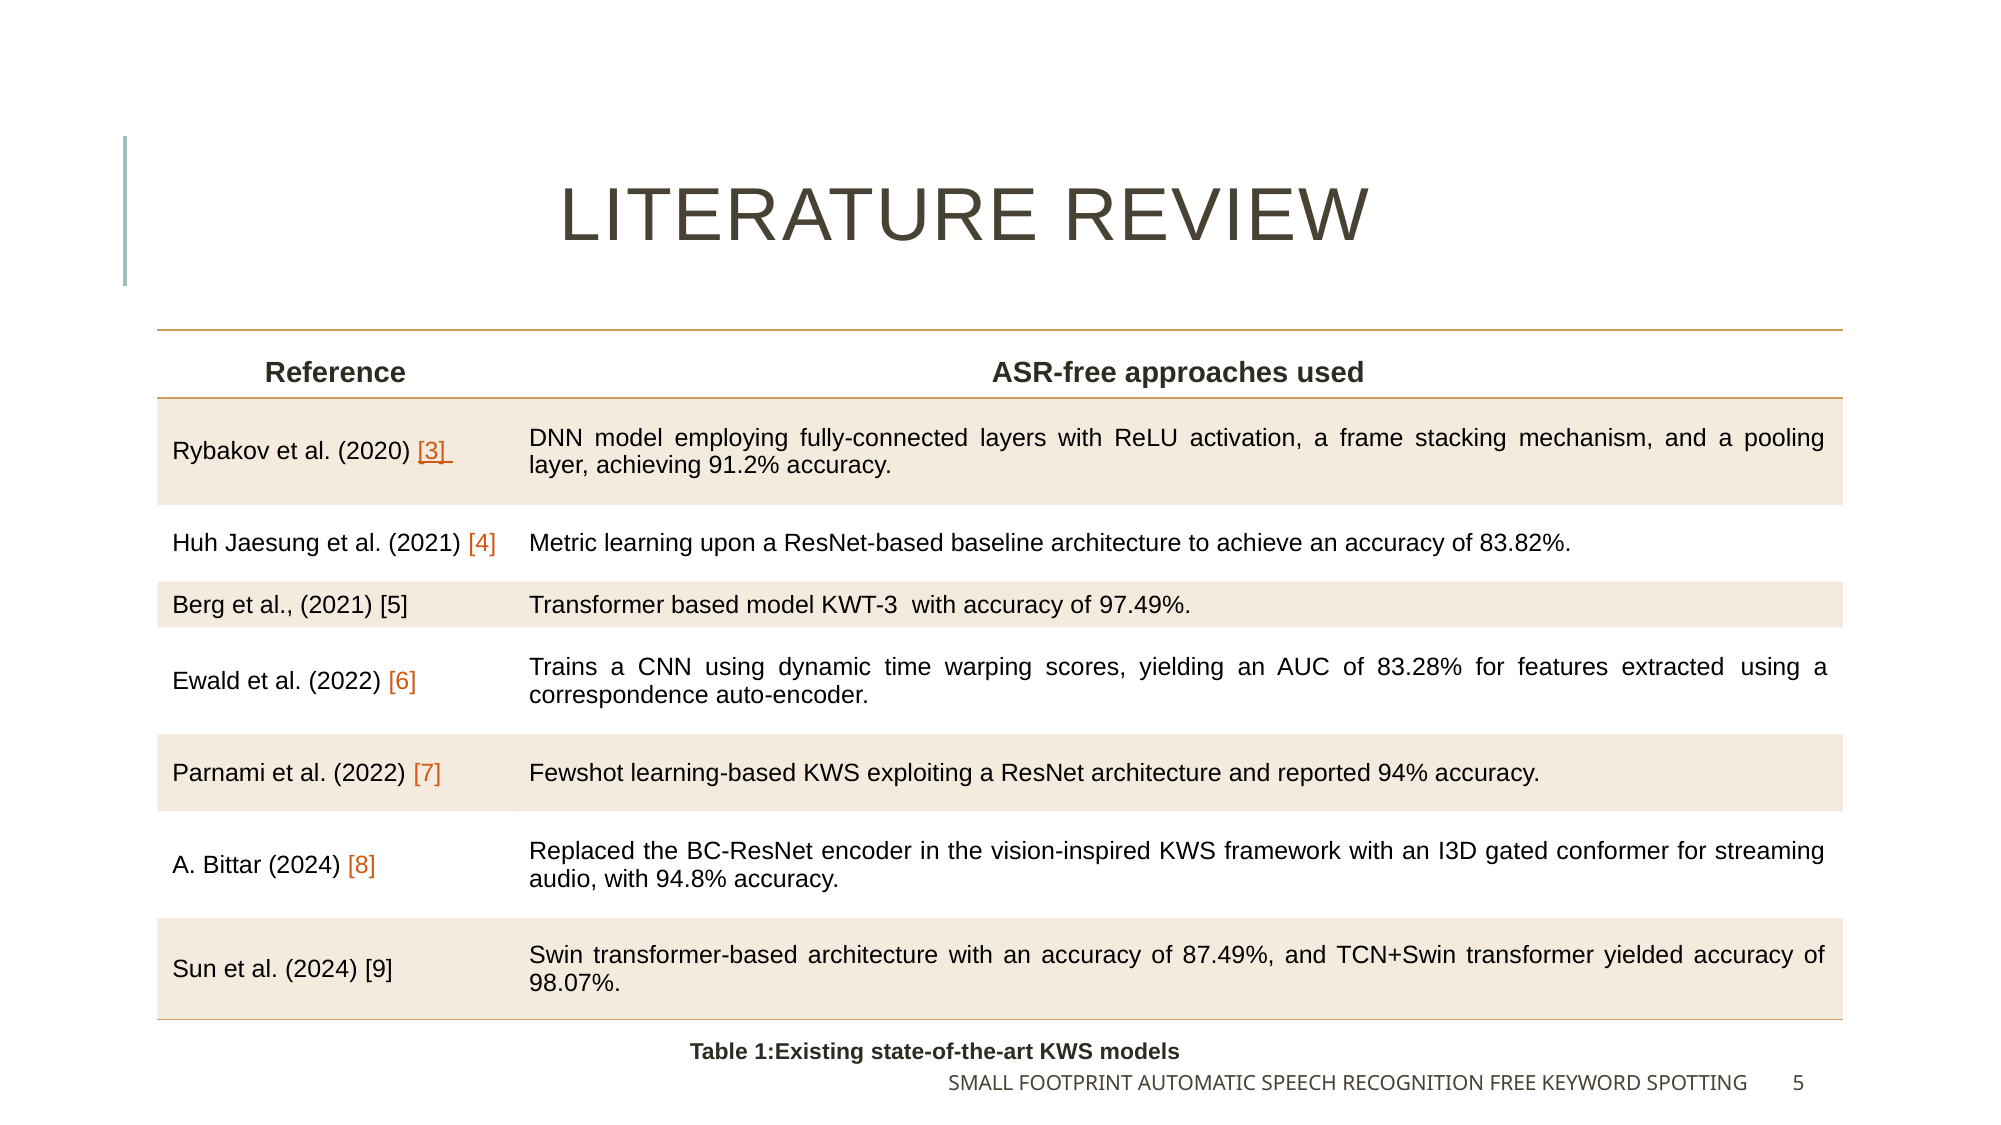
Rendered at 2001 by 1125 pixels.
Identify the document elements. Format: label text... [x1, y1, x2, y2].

table_cell Berg et al., (2021) [5] [157, 578, 514, 624]
table_cell A. Bittar (2024) [8] [157, 808, 514, 915]
table_cell Huh Jaesung et al. (2021) [4] [157, 502, 514, 578]
table_cell Rybakov et al. (2020) [3] [157, 395, 514, 502]
table_cell Parnami et al. (2022) [7] [157, 731, 514, 808]
table_header ASR-free approaches used [514, 331, 1843, 393]
slide_number 5 [1777, 1061, 1938, 1107]
footer Small footprint automatic speech recognition free keyword spotting [794, 1061, 1763, 1107]
table_cell Ewald et al. (2022) [6] [157, 624, 514, 731]
text_box Table 1:Existing state-of-the-art KWS models [675, 1028, 1675, 1072]
table_header Reference [157, 331, 514, 393]
table_cell DNN model employing fully-connected layers with ReLU activation, a frame stacking mechanism, and a pooling layer, achieving 91.2% accuracy. [514, 395, 1843, 502]
table_cell Metric learning upon a ResNet-based baseline architecture to achieve an accuracy of 83.82%. [514, 502, 1843, 578]
table_cell Swin transformer-based architecture with an accuracy of 87.49%, and TCN+Swin transformer yielded accuracy of 98.07%. [514, 915, 1843, 1015]
table_cell Replaced the BC-ResNet encoder in the vision-inspired KWS framework with an I3D gated conformer for streaming audio, with 94.8% accuracy. [514, 808, 1843, 915]
table_cell Fewshot learning-based KWS exploiting a ResNet architecture and reported 94% accuracy. [514, 731, 1843, 808]
table_cell Sun et al. (2024) [9] [157, 915, 514, 1015]
table_cell Trains a CNN using dynamic time warping scores, yielding an AUC of 83.28% for features extracted using a correspondence auto-encoder. [514, 624, 1843, 731]
title Literature review [168, 96, 1763, 329]
table_cell Transformer based model KWT-3 with accuracy of 97.49%. [514, 578, 1843, 624]
